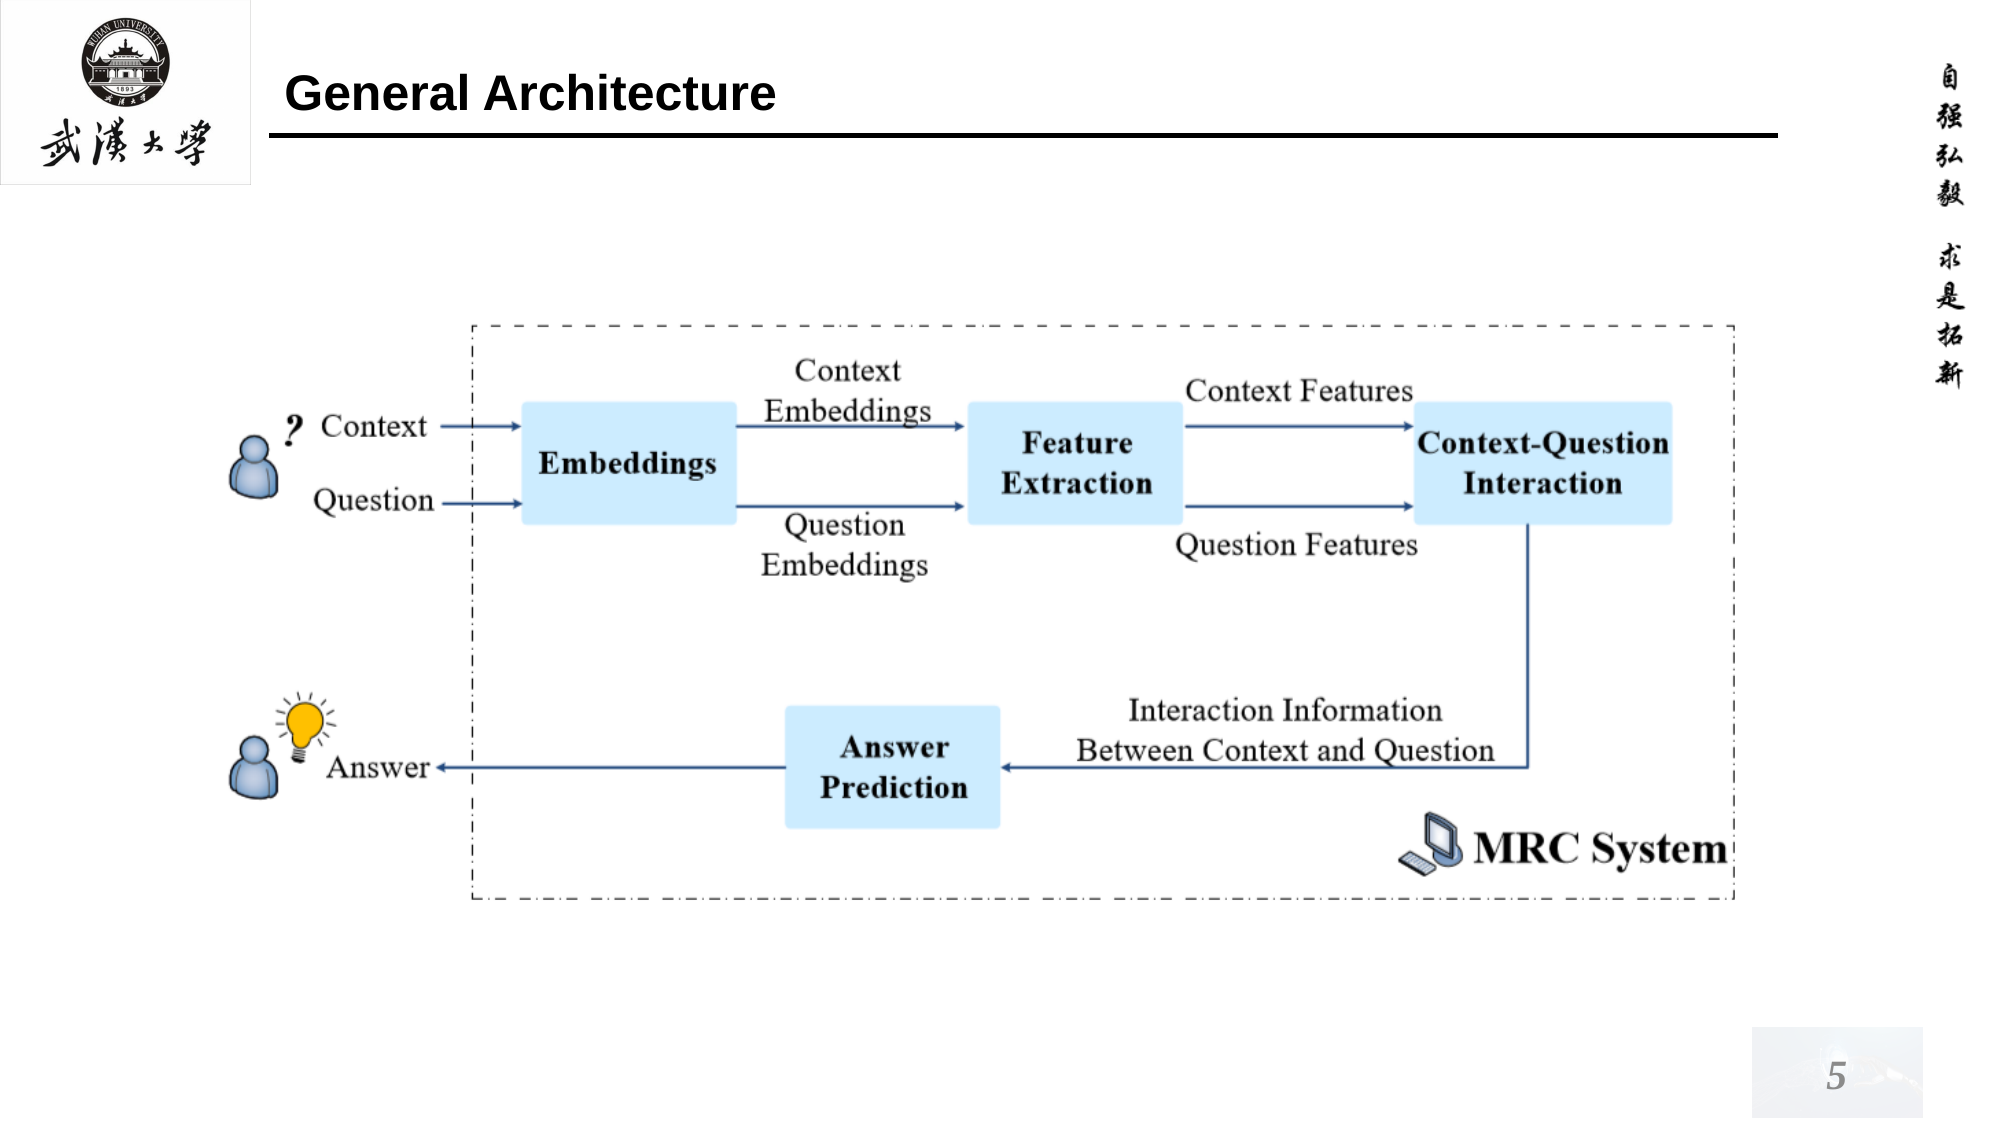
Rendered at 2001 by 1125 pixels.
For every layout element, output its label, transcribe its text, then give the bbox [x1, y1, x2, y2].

picture [185, 290, 1783, 922]
title General Architecture [269, 29, 1995, 160]
slide_number 5 [1412, 1042, 1863, 1103]
picture [0, 0, 251, 185]
picture [1924, 160, 1980, 400]
